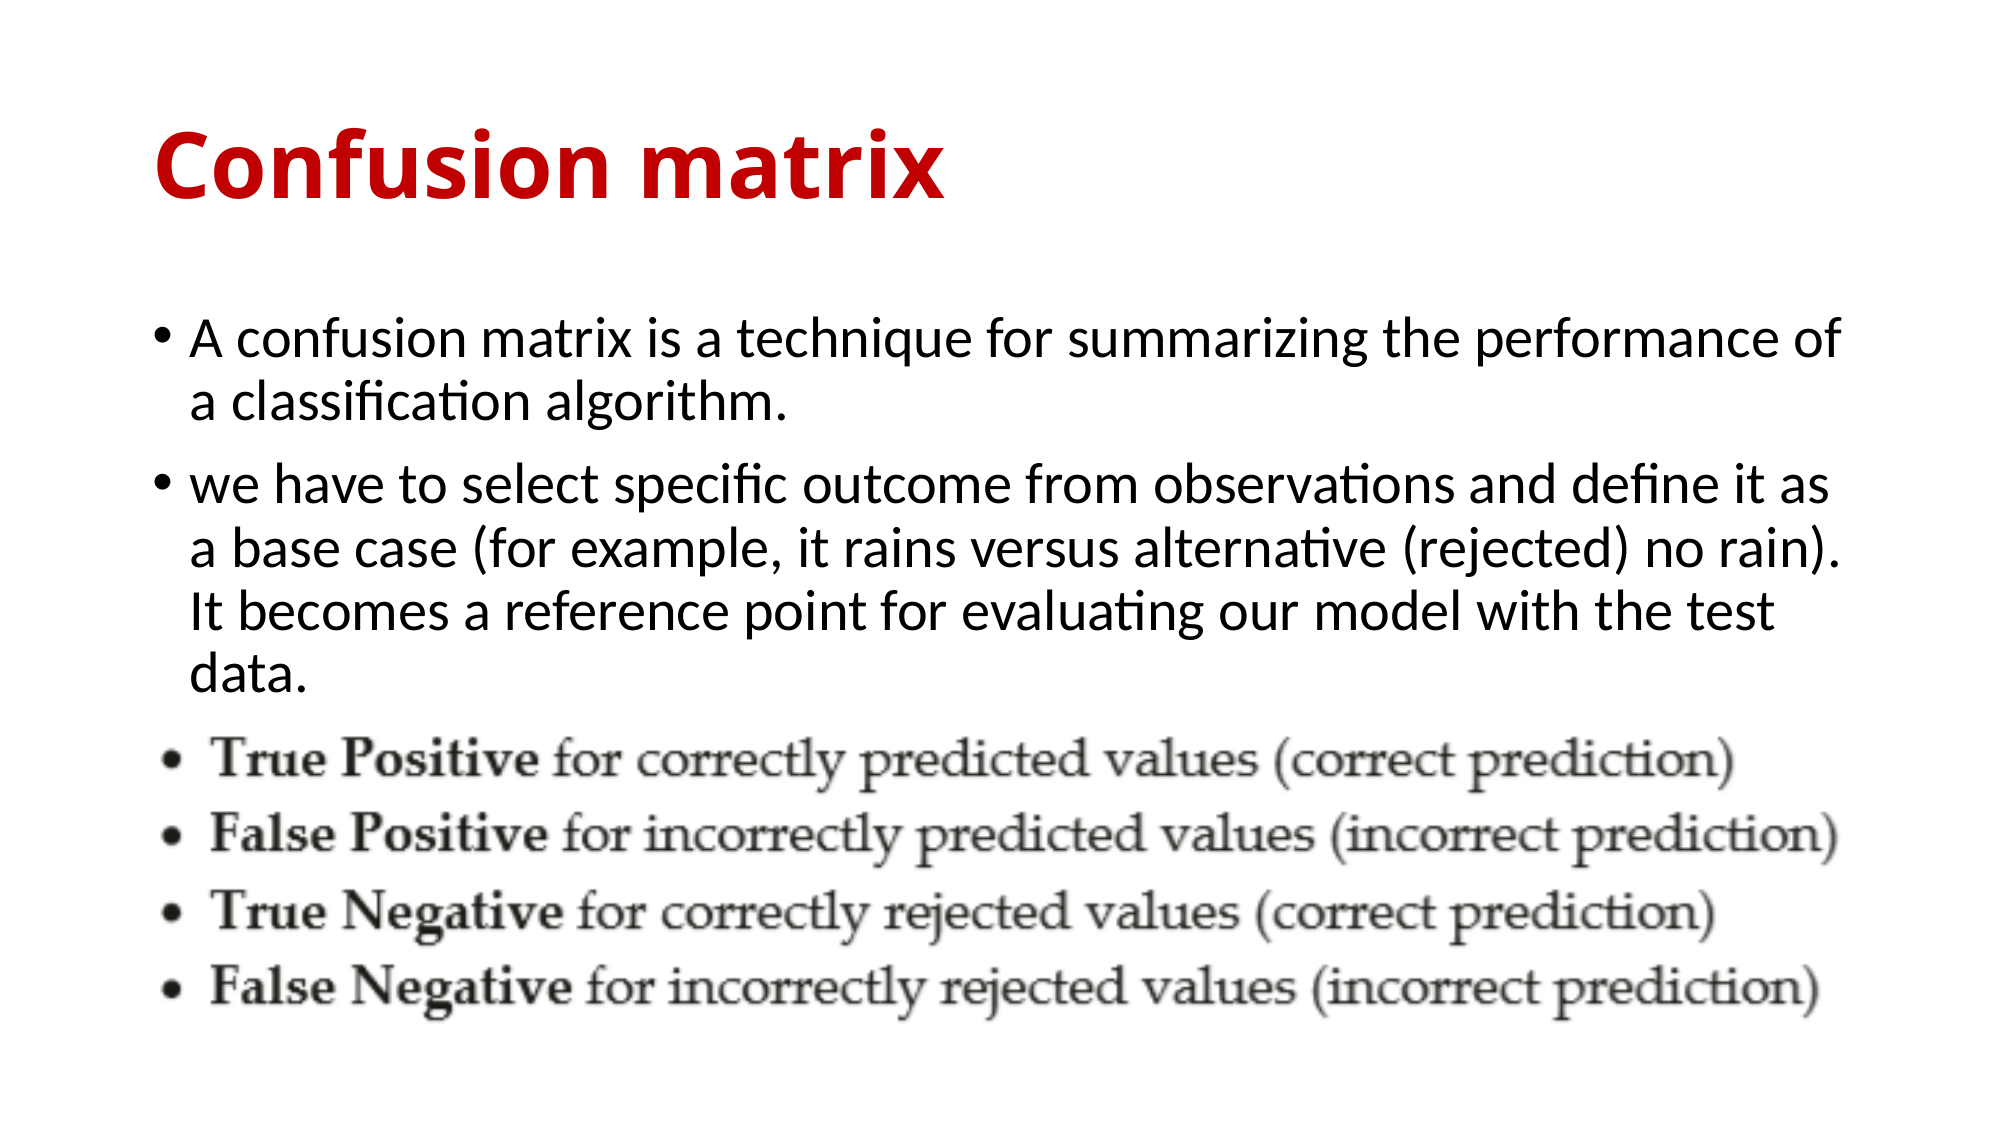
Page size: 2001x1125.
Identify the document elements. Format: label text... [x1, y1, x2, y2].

title Confusion matrix [137, 59, 1863, 278]
picture [137, 724, 1863, 1035]
list A confusion matrix is a technique for summarizing the performance of a classification algorithm. we have to select specific outcome from observations and define it as a base case (for example, it rains versus alternative (rejected) no rain). It becomes a reference point for evaluating our model with the test data. [137, 299, 1863, 724]
